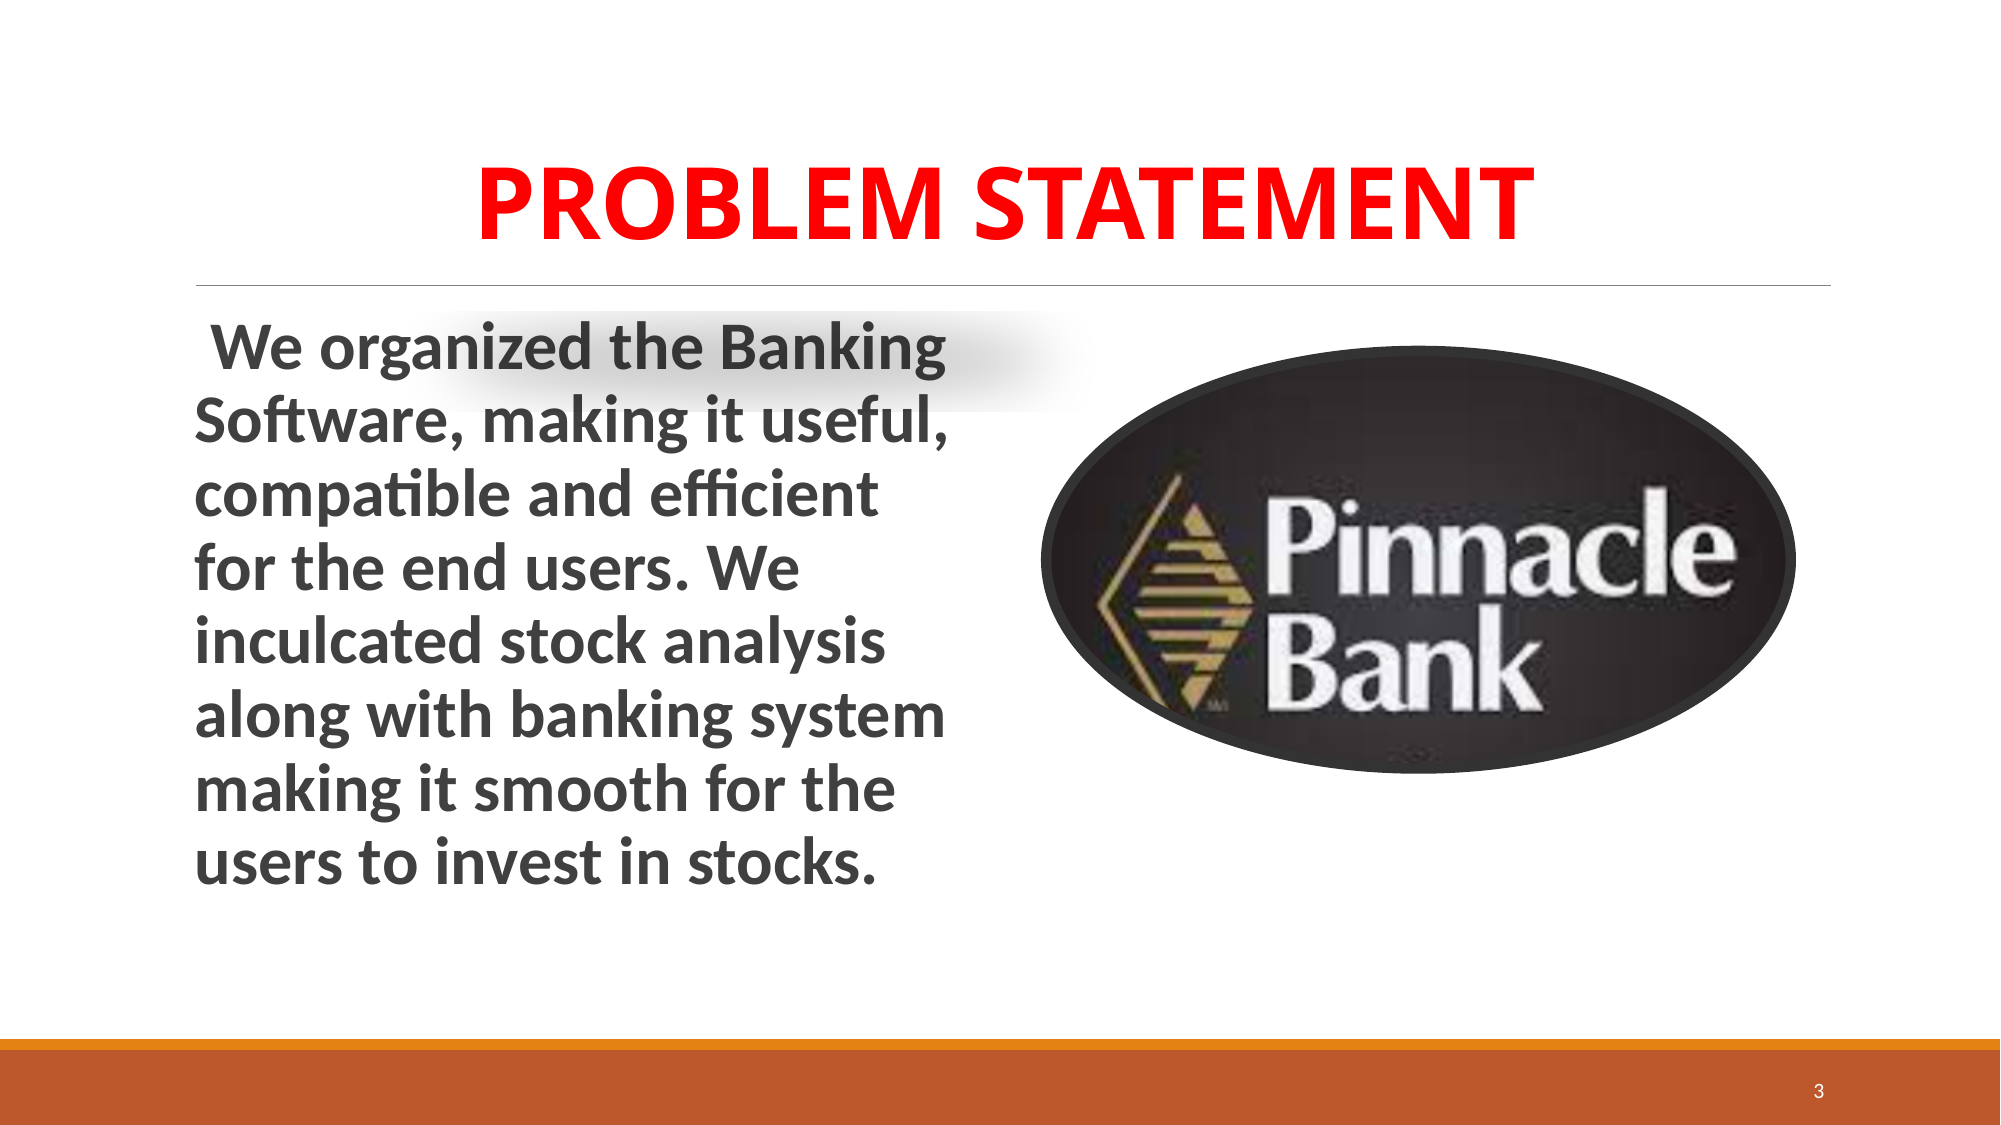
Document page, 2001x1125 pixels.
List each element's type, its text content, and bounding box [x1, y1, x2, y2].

picture [1045, 350, 1792, 770]
list We organized the Banking Software, making it useful, compatible and efficient for the end users. We inculcated stock analysis along with banking system making it smooth for the users to invest in stocks. [180, 302, 972, 963]
title PROBLEM STATEMENT [180, 47, 1830, 268]
slide_number 3 [1624, 1059, 1840, 1120]
